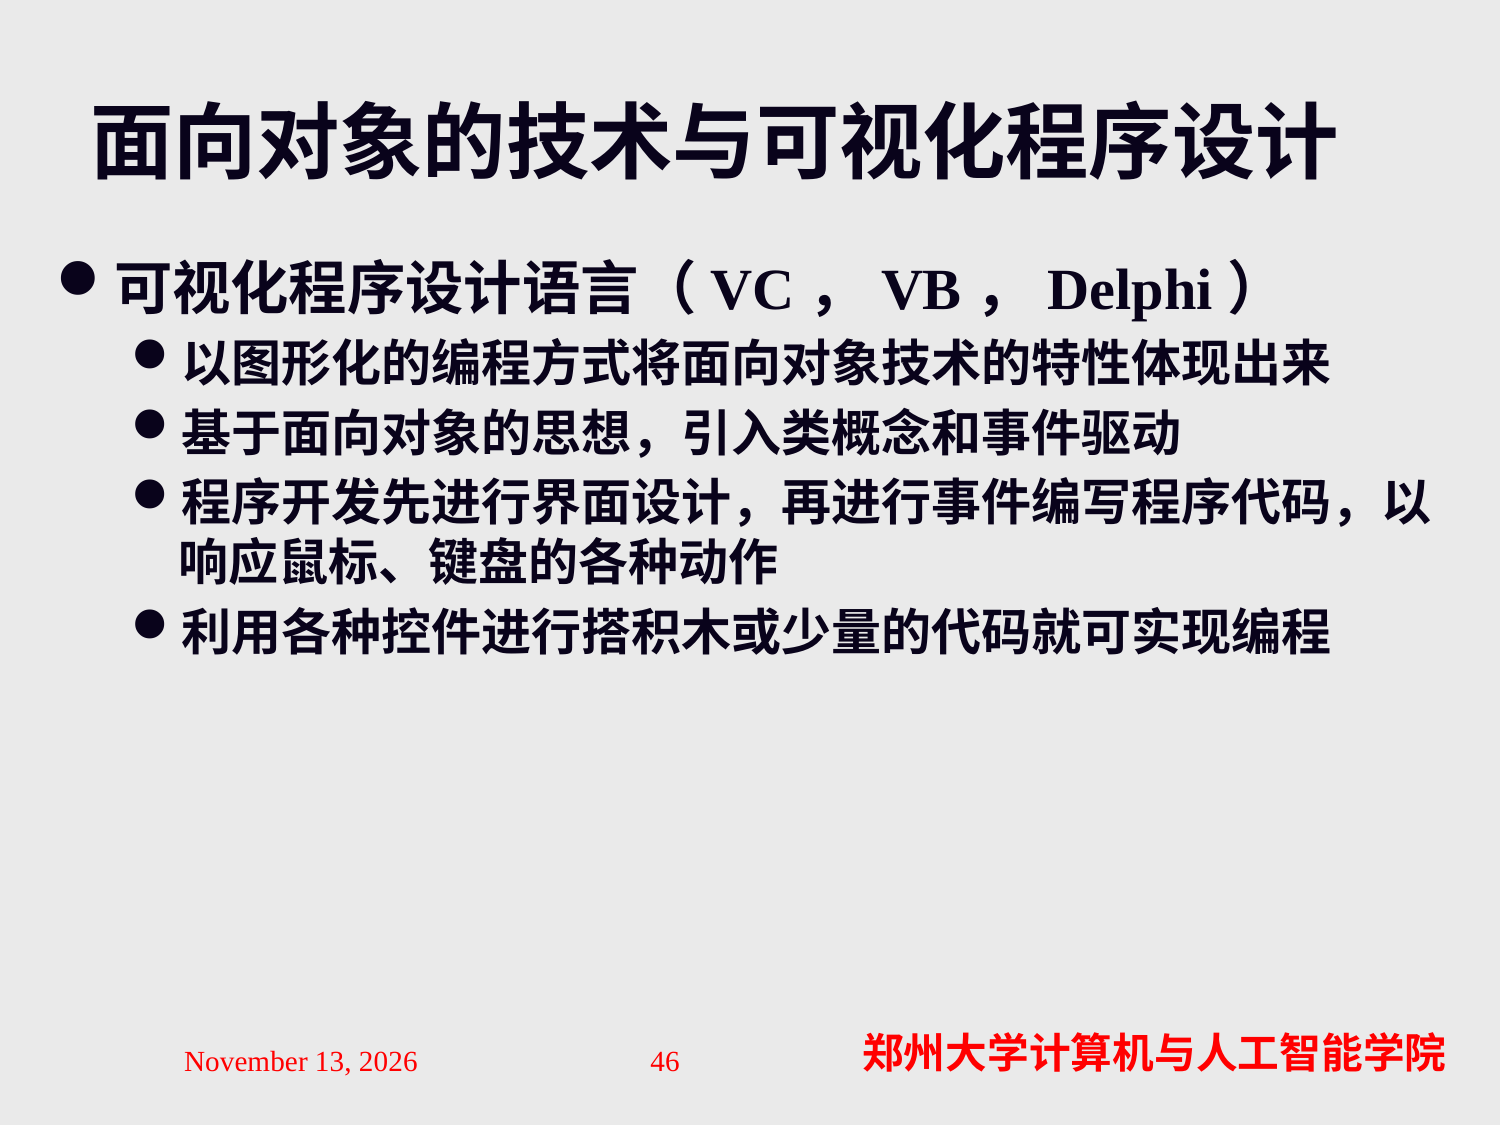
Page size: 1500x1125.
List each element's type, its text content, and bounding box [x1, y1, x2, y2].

title 面向对象的技术与可视化程序设计 [74, 44, 1426, 233]
list 可视化程序设计语言（VC，VB，Delphi） 以图形化的编程方式将面向对象技术的特性体现出来 基于面向对象的思想，引入类概念和事件驱动 程序开发先进行界面设计，再进行事件编写程序代码，以响应鼠标、键盘的各种动作 利用各种控件进行搭积木或少量的代码就可实现编程 [40, 243, 1471, 987]
